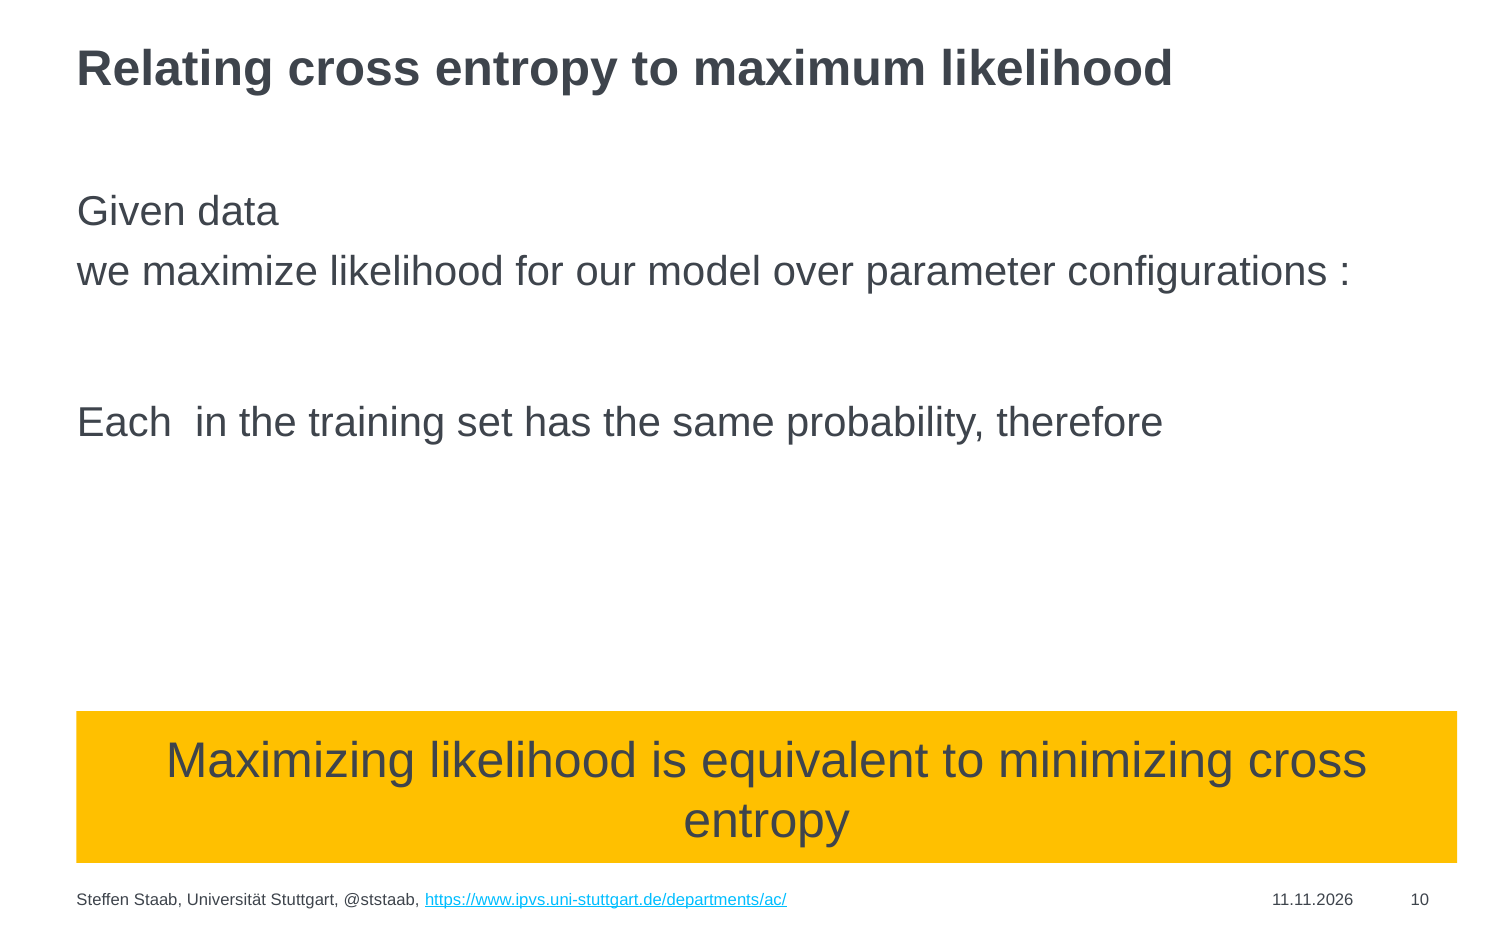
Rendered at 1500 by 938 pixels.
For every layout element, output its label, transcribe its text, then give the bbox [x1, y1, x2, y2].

footer Steffen Staab, Universität Stuttgart, @ststaab, https://www.ipvs.uni-stuttgart.de/departments/ac/ [76, 888, 1072, 910]
slide_number 10 [1392, 888, 1430, 910]
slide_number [1272, 888, 1360, 910]
text_box Maximizing likelihood is equivalent to minimizing cross entropy [75, 710, 1458, 864]
title Relating cross entropy to maximum likelihood [76, 42, 1430, 137]
